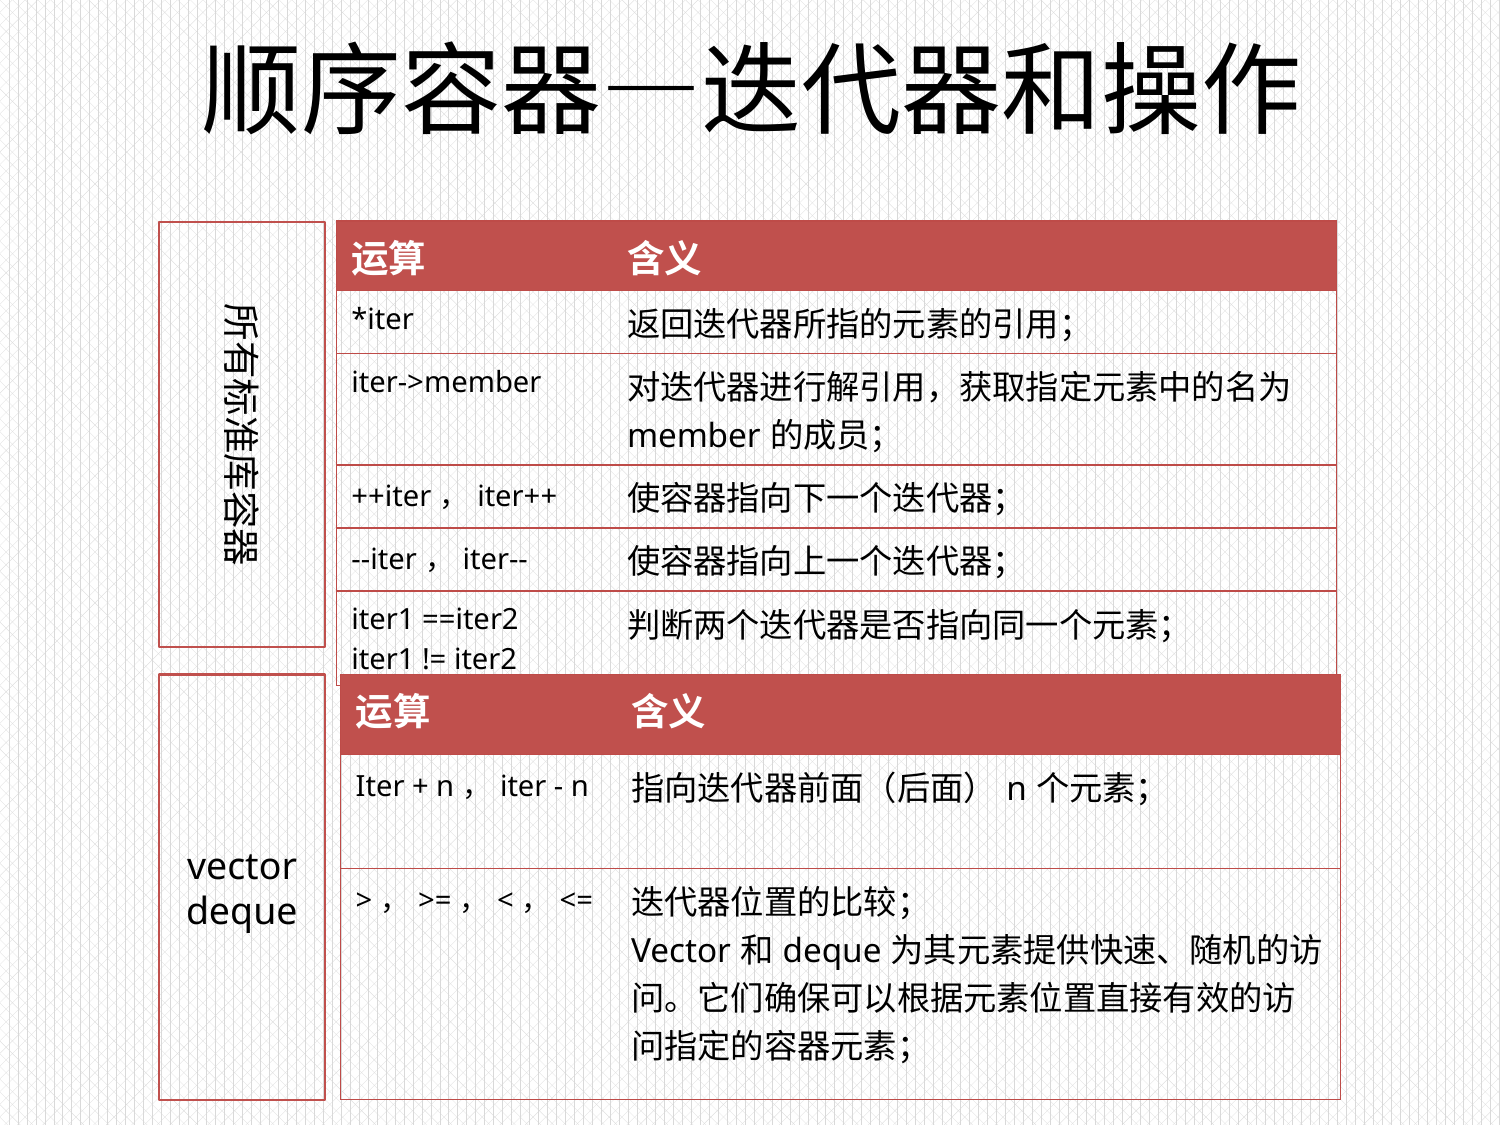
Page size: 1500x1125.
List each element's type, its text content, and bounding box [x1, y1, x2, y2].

table_cell 使容器指向下一个迭代器； [612, 466, 1336, 527]
table_cell 迭代器位置的比较； Vector和deque为其元素提供快速、随机的访问。它们确保可以根据元素位置直接有效的访问指定的容器元素； [616, 869, 1340, 1099]
table_cell --iter，iter-- [337, 529, 612, 590]
table_cell 判断两个迭代器是否指向同一个元素； [612, 592, 1336, 674]
table_cell iter1 ==iter2 iter1 != iter2 [337, 592, 612, 685]
table_header 运算 [341, 675, 616, 754]
text_box 所有标准库容器 [157, 220, 327, 649]
title 顺序容器—迭代器和操作 [76, 0, 1427, 173]
table_cell *iter [337, 291, 612, 353]
table_cell iter->member [337, 354, 612, 464]
table_cell 返回迭代器所指的元素的引用； [612, 291, 1336, 353]
text_box vector deque [157, 672, 327, 1102]
table_cell Iter + n，iter - n [341, 755, 616, 868]
table_cell >，>=，<，<= [341, 869, 616, 1099]
table_cell 指向迭代器前面（后面）n个元素； [616, 755, 1340, 868]
table_header 运算 [337, 222, 612, 290]
table_cell ++iter，iter++ [337, 466, 612, 527]
table_cell 对迭代器进行解引用，获取指定元素中的名为member的成员； [612, 354, 1336, 464]
table_header 含义 [612, 222, 1336, 290]
table_cell 使容器指向上一个迭代器； [612, 529, 1336, 590]
table_header 含义 [616, 675, 1340, 754]
